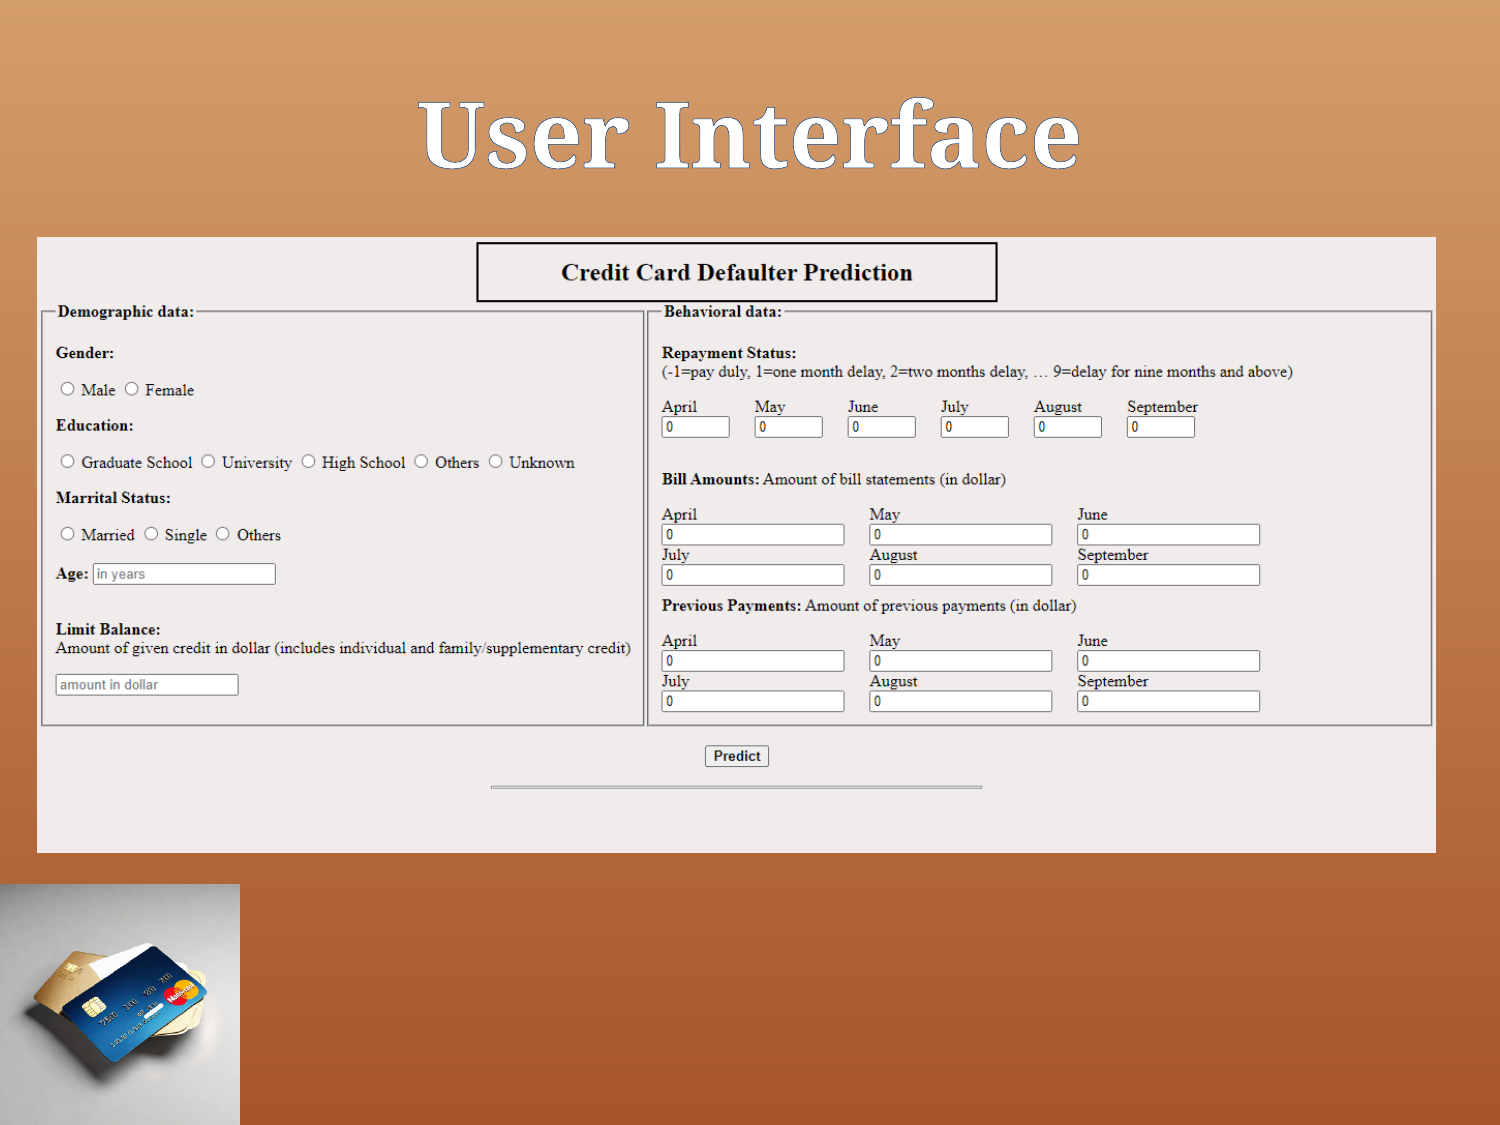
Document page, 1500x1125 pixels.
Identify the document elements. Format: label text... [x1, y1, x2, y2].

picture [37, 237, 1437, 853]
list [0, 884, 241, 1125]
title User Interface [75, 37, 1425, 225]
